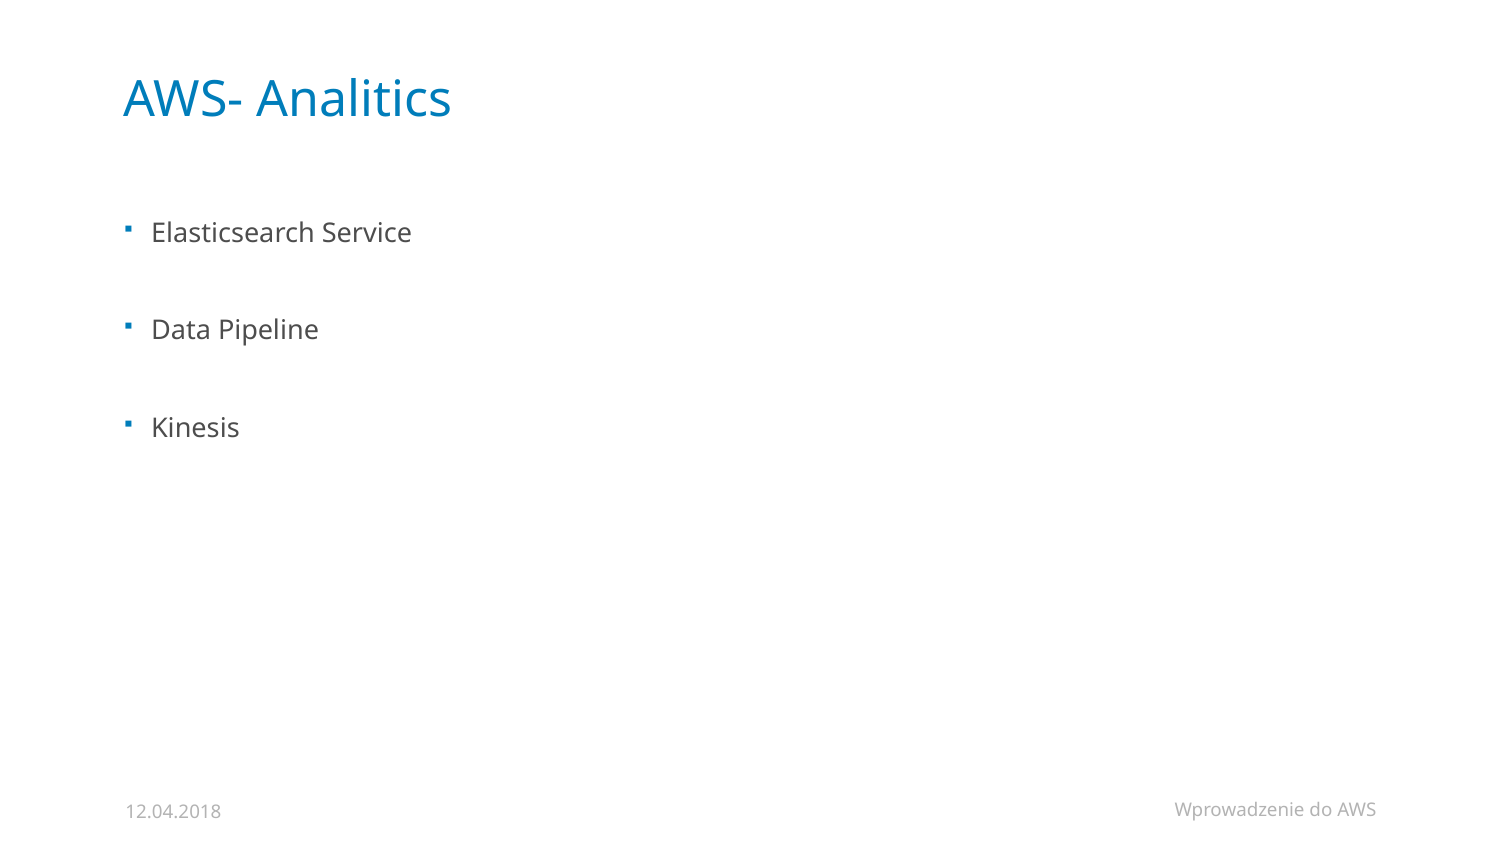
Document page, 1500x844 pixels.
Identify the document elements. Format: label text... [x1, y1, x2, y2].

list Elasticsearch Service Data Pipeline Kinesis [123, 150, 1376, 777]
footer Wprowadzenie do AWS [1080, 777, 1376, 844]
title AWS- Analitics [123, 67, 1376, 127]
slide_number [125, 778, 1034, 844]
